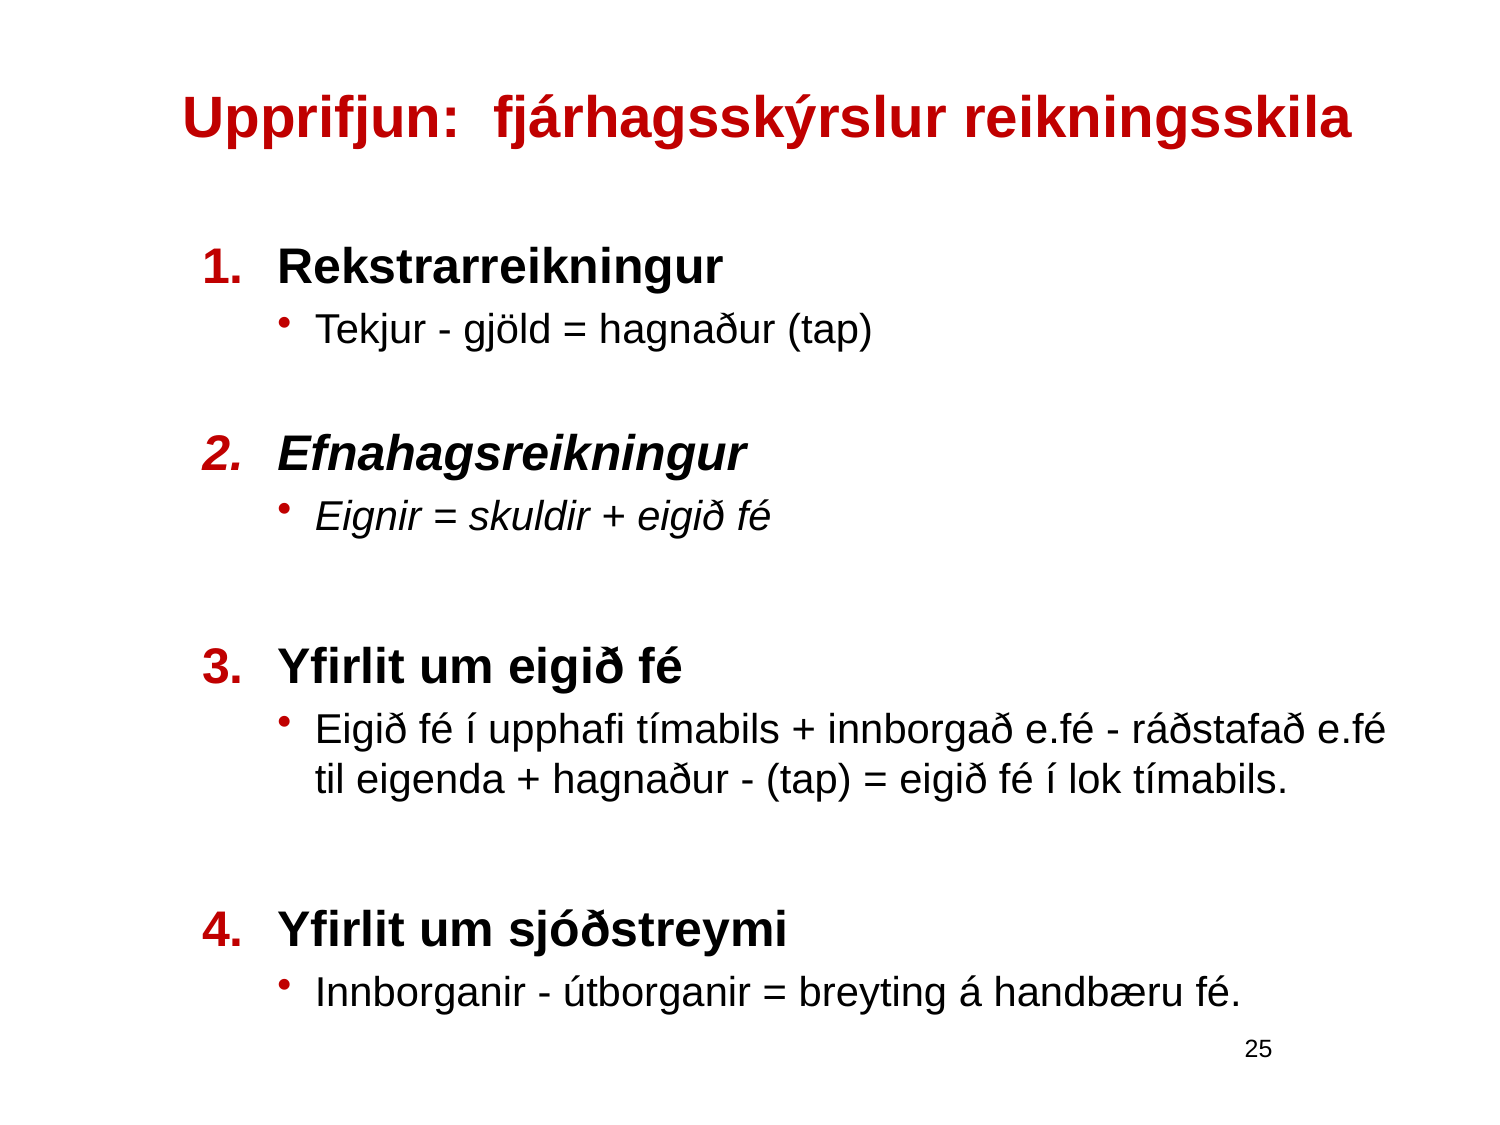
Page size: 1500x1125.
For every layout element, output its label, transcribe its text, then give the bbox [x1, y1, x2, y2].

list Rekstrarreikningur Tekjur - gjöld = hagnaður (tap) Efnahagsreikningur Eignir = skuldir + eigið fé Yfirlit um eigið fé Eigið fé í upphafi tímabils + innborgað e.fé - ráðstafað e.fé til eigenda + hagnaður - (tap) = eigið fé í lok tímabils. Yfirlit um sjóðstreymi Innborganir - útborganir = breyting á handbæru fé. [111, 196, 1424, 988]
title Upprifjun: fjárhagsskýrslur reikningsskila [88, 66, 1369, 161]
slide_number 25 [974, 1024, 1288, 1101]
